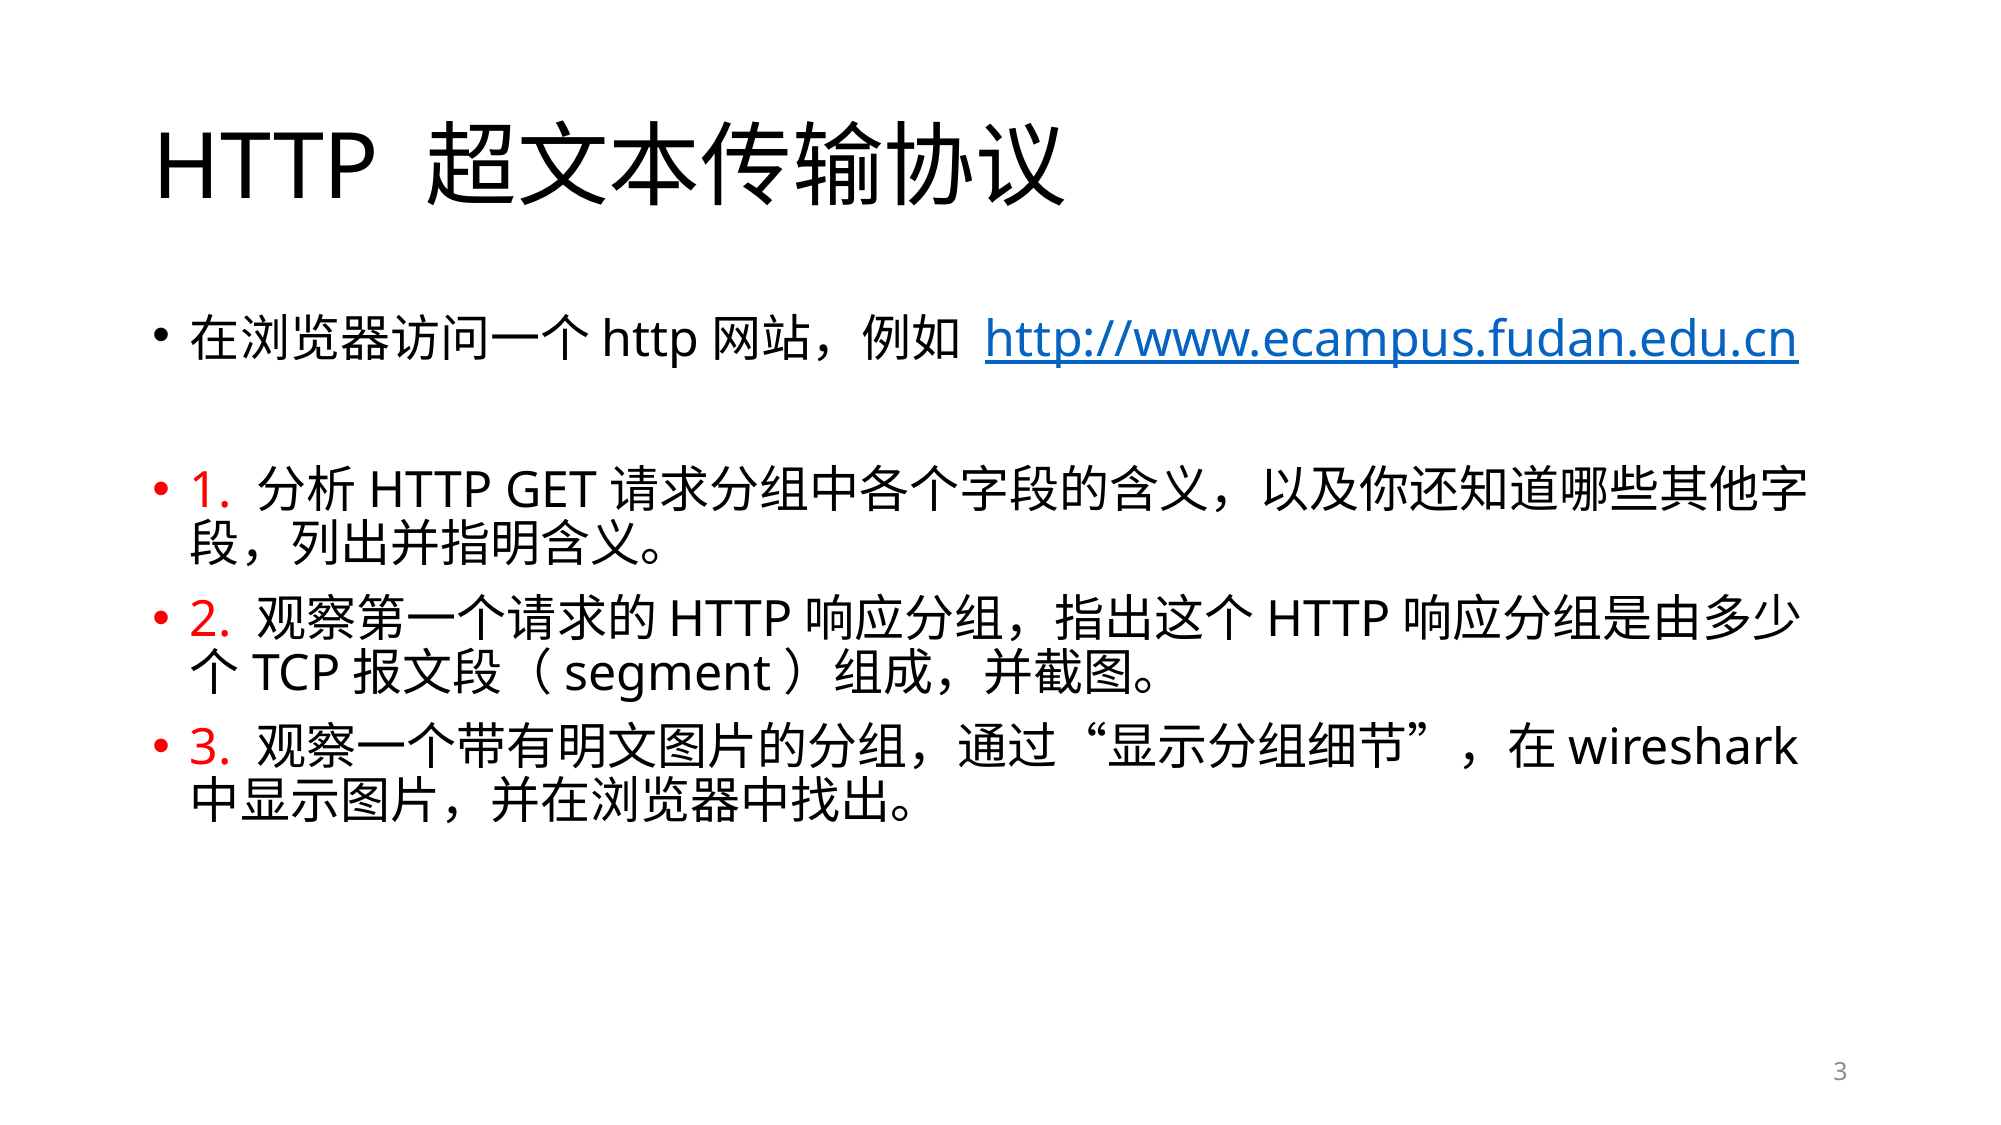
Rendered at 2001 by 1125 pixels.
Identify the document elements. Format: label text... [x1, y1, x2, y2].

list 在浏览器访问一个http网站，例如 http://www.ecampus.fudan.edu.cn 1. 分析HTTP GET请求分组中各个字段的含义，以及你还知道哪些其他字段，列出并指明含义。 2. 观察第一个请求的HTTP响应分组，指出这个HTTP响应分组是由多少个TCP报文段（segment）组成，并截图。 3. 观察一个带有明文图片的分组，通过“显示分组细节”，在wireshark中显示图片，并在浏览器中找出。 [137, 299, 1863, 1014]
slide_number 3 [1412, 1042, 1863, 1103]
title HTTP 超文本传输协议 [137, 59, 1863, 278]
